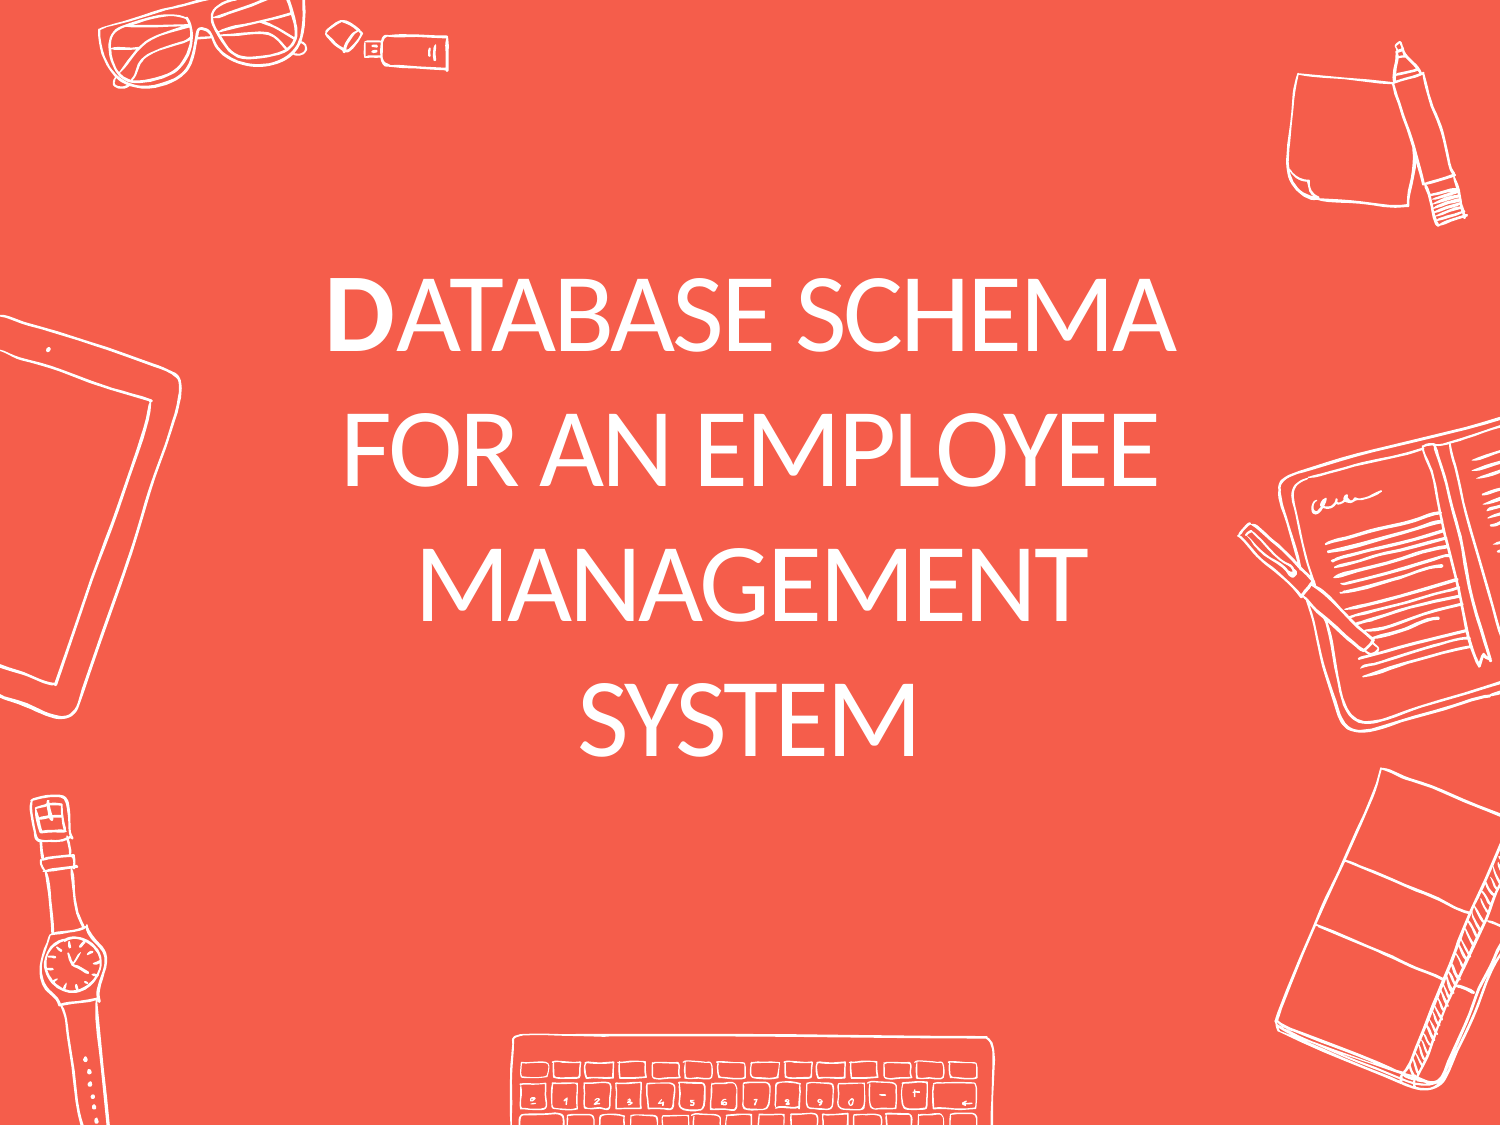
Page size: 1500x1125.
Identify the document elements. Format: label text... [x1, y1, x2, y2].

title DATABASE SCHEMA FOR AN EMPLOYEE MANAGEMENT SYSTEM [276, 381, 1224, 636]
